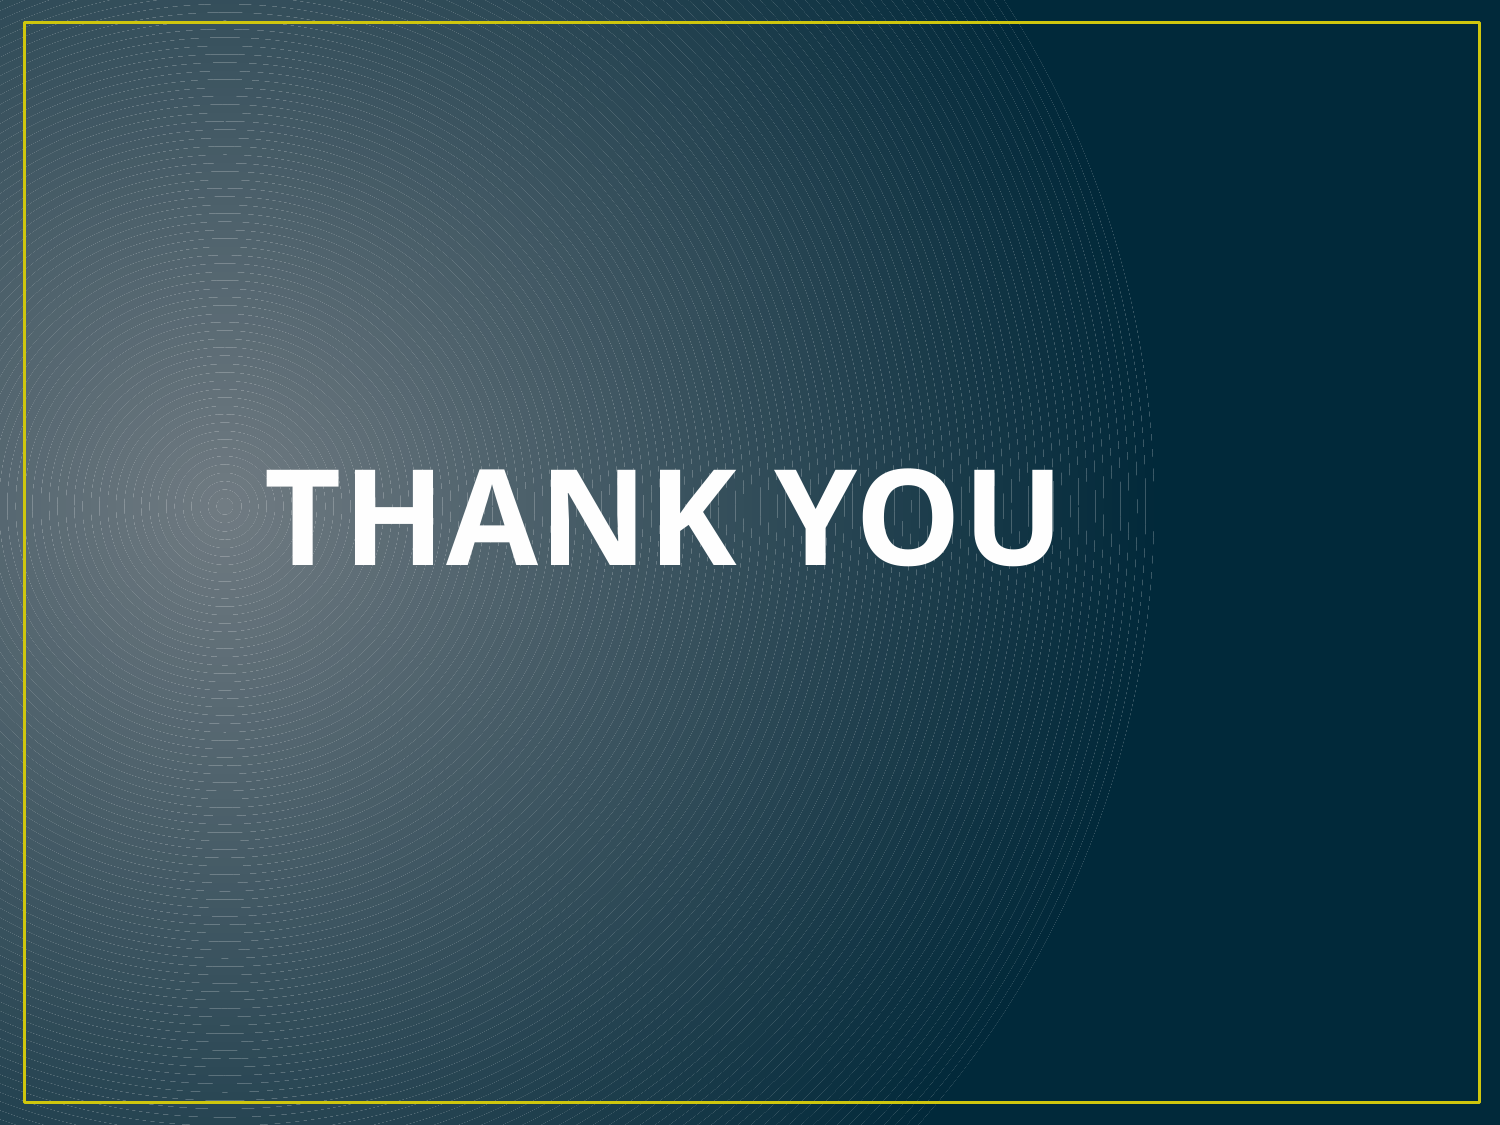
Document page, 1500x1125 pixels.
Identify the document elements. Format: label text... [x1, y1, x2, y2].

title THANK YOU [249, 324, 1200, 600]
